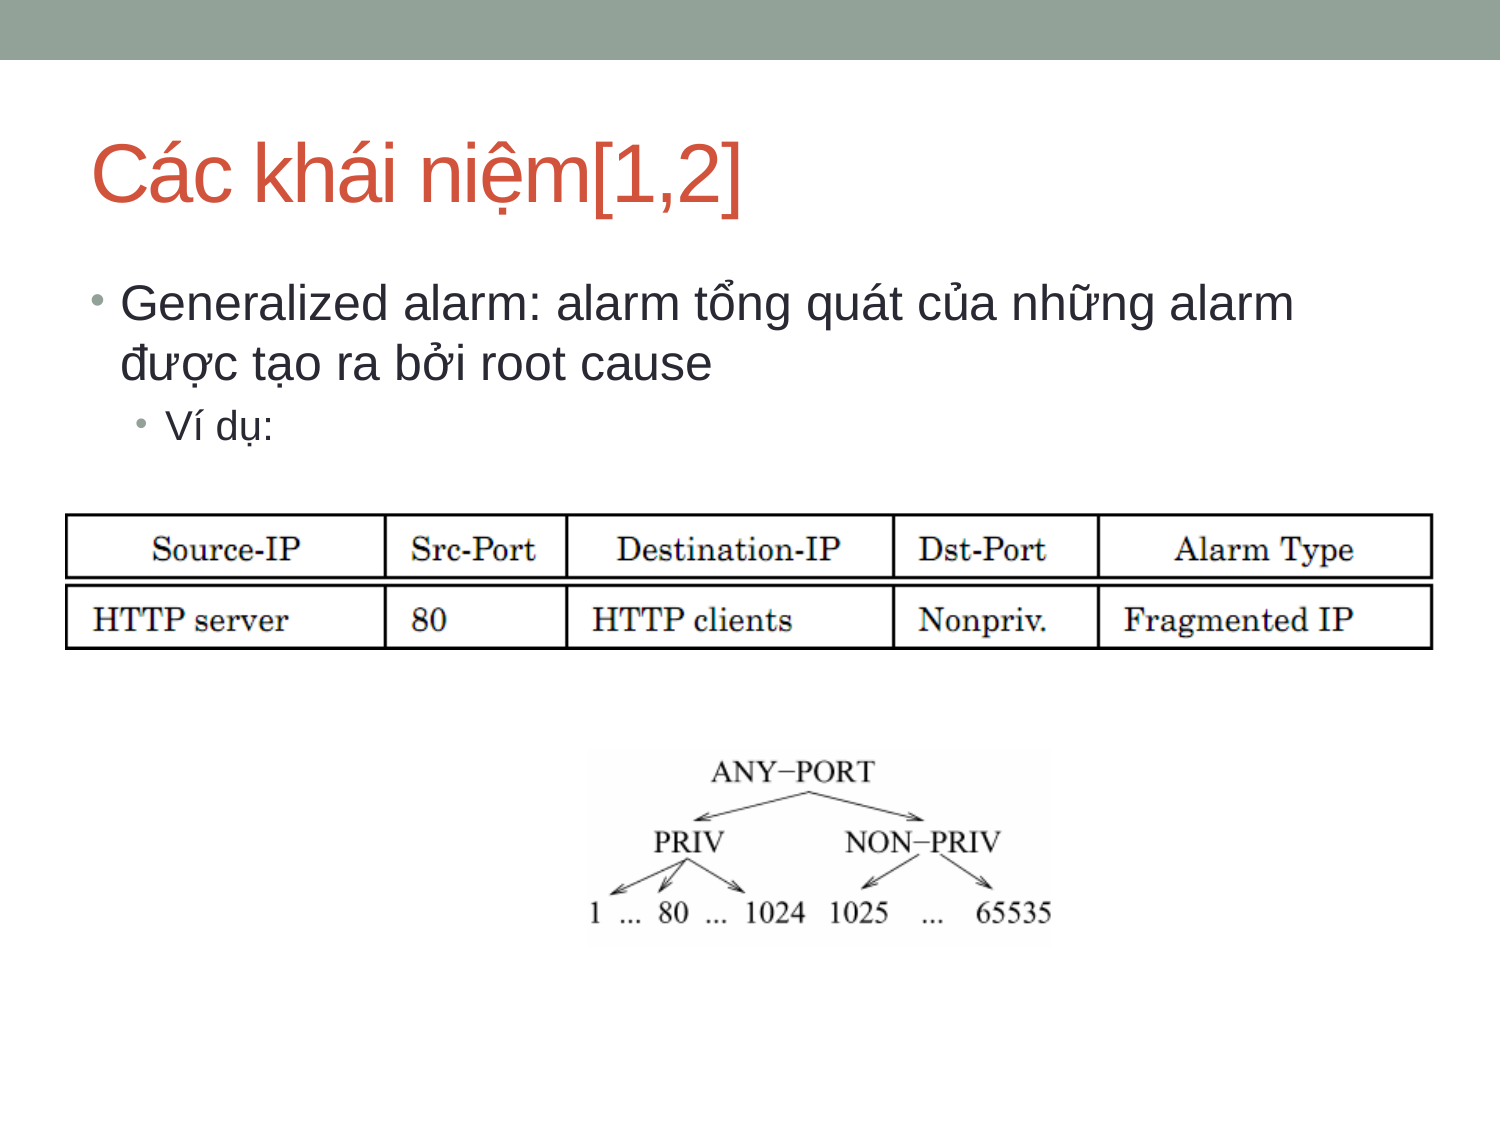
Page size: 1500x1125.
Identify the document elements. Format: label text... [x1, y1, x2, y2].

picture [587, 749, 1054, 948]
title Các khái niệm[1,2] [75, 87, 1425, 250]
list Generalized alarm: alarm tổng quát của những alarm được tạo ra bởi root cause Ví dụ: [75, 658, 1425, 1063]
picture [65, 512, 1435, 651]
list Generalized alarm: alarm tổng quát của những alarm được tạo ra bởi root cause Ví dụ: [75, 262, 1425, 509]
